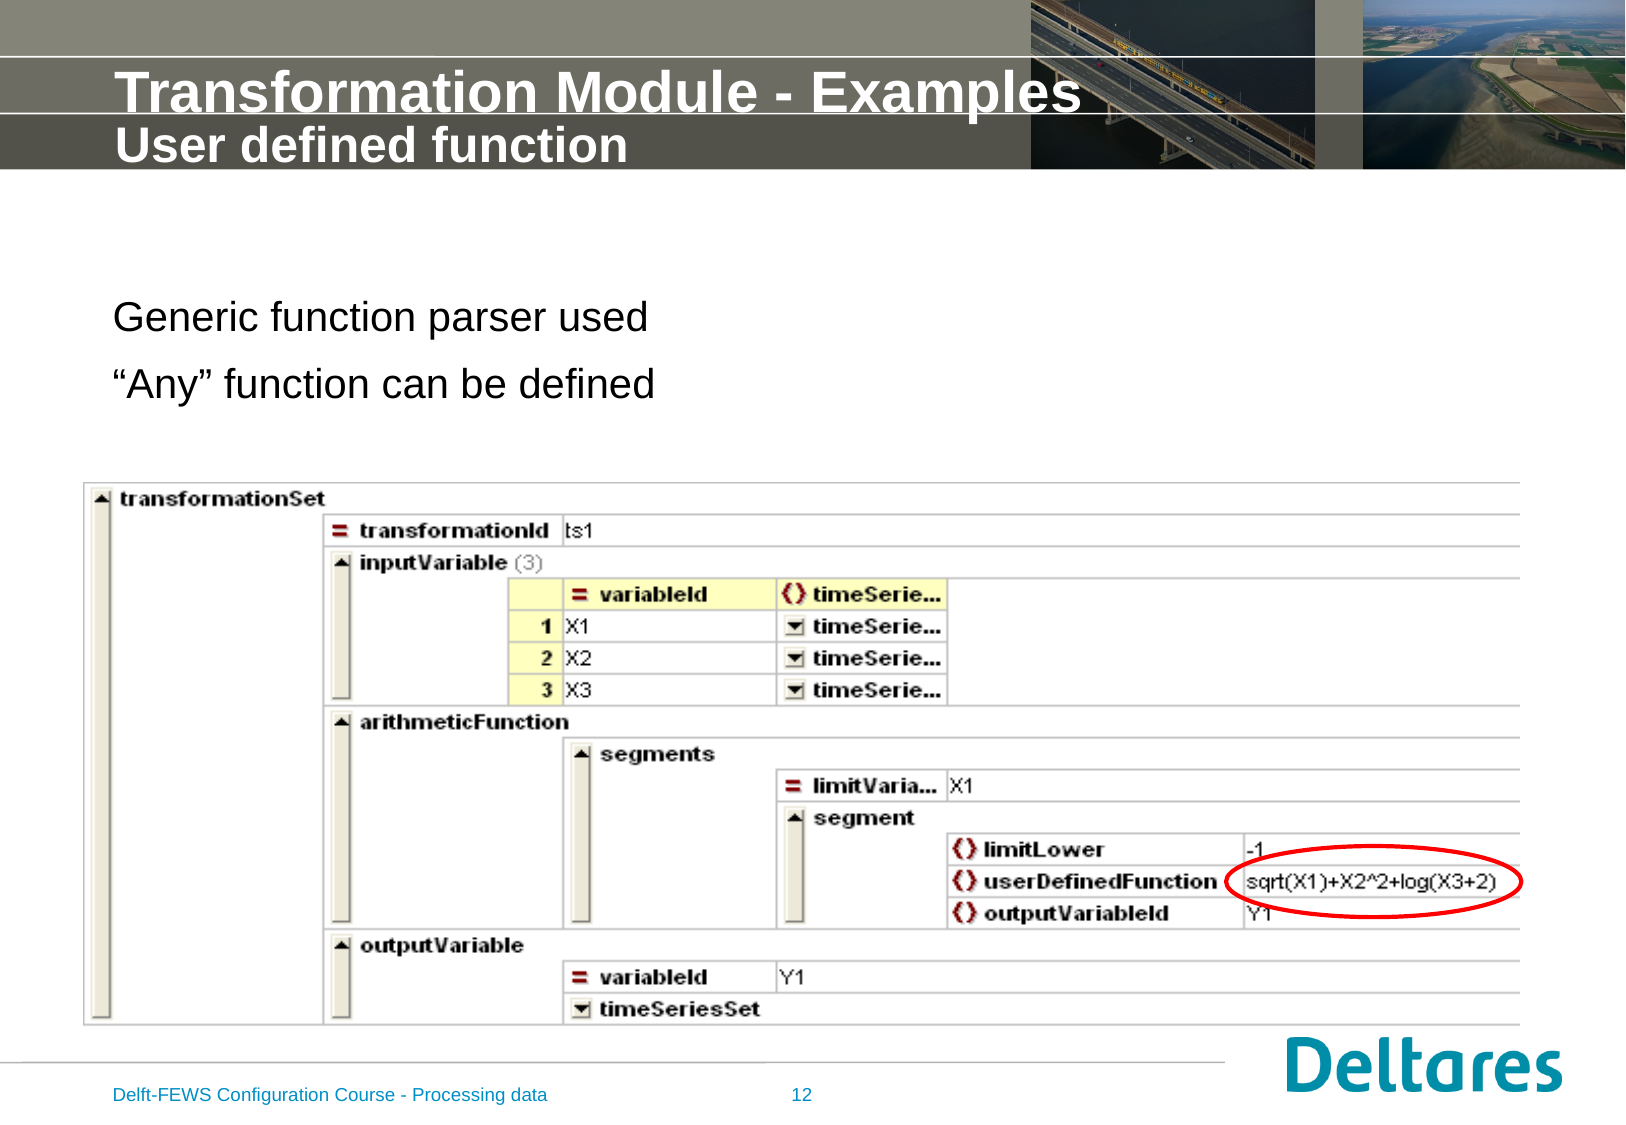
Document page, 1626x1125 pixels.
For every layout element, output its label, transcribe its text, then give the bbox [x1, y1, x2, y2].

picture [1363, 0, 1626, 171]
list Generic function parser used “Any” function can be defined [112, 299, 1543, 1006]
title Transformation Module - Examples User defined function [99, 60, 1475, 188]
footer Delft-FEWS Configuration Course - Processing data [112, 1085, 596, 1125]
slide_number 12 [735, 1085, 813, 1125]
picture [1287, 1037, 1562, 1092]
picture [82, 481, 1520, 1029]
picture [1031, 0, 1315, 56]
